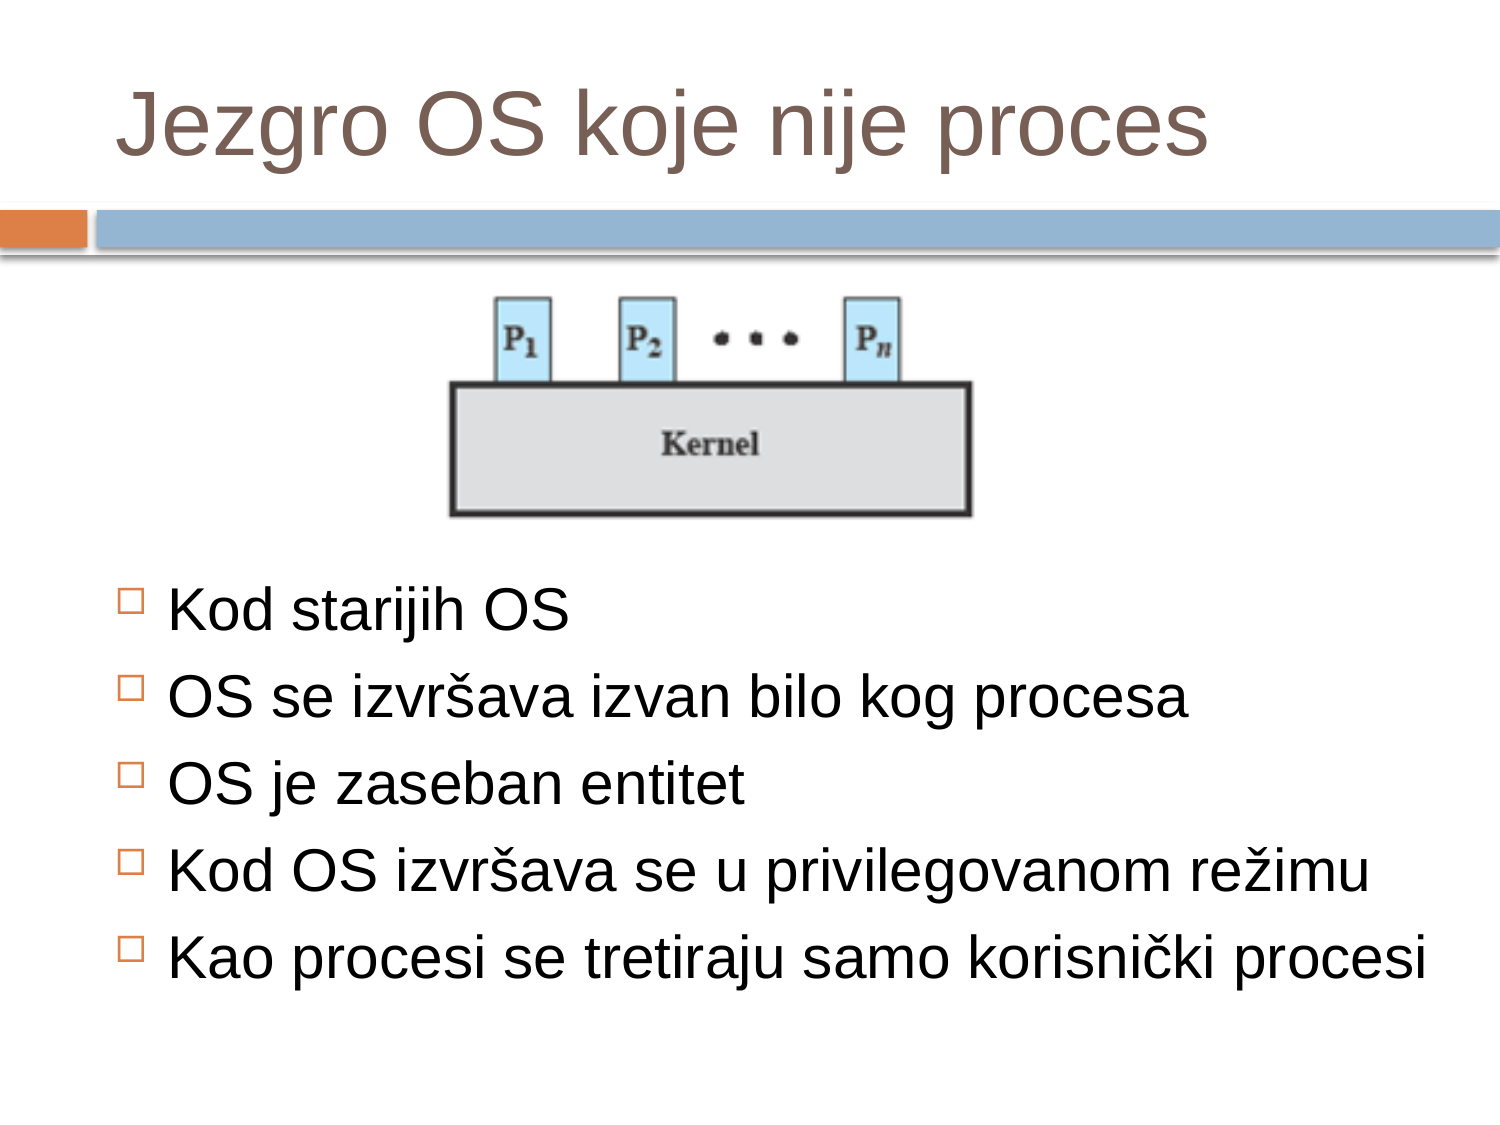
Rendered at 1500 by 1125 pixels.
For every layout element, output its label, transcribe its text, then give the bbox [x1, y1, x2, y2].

title Jezgro OS koje nije proces [100, 37, 1438, 200]
list Kod starijih OS OS se izvršava izvan bilo kog procesa OS je zaseban entitet Kod OS izvršava se u privilegovanom režimu Kao procesi se tretiraju samo korisnički procesi [99, 562, 1462, 1050]
picture [412, 287, 1021, 545]
